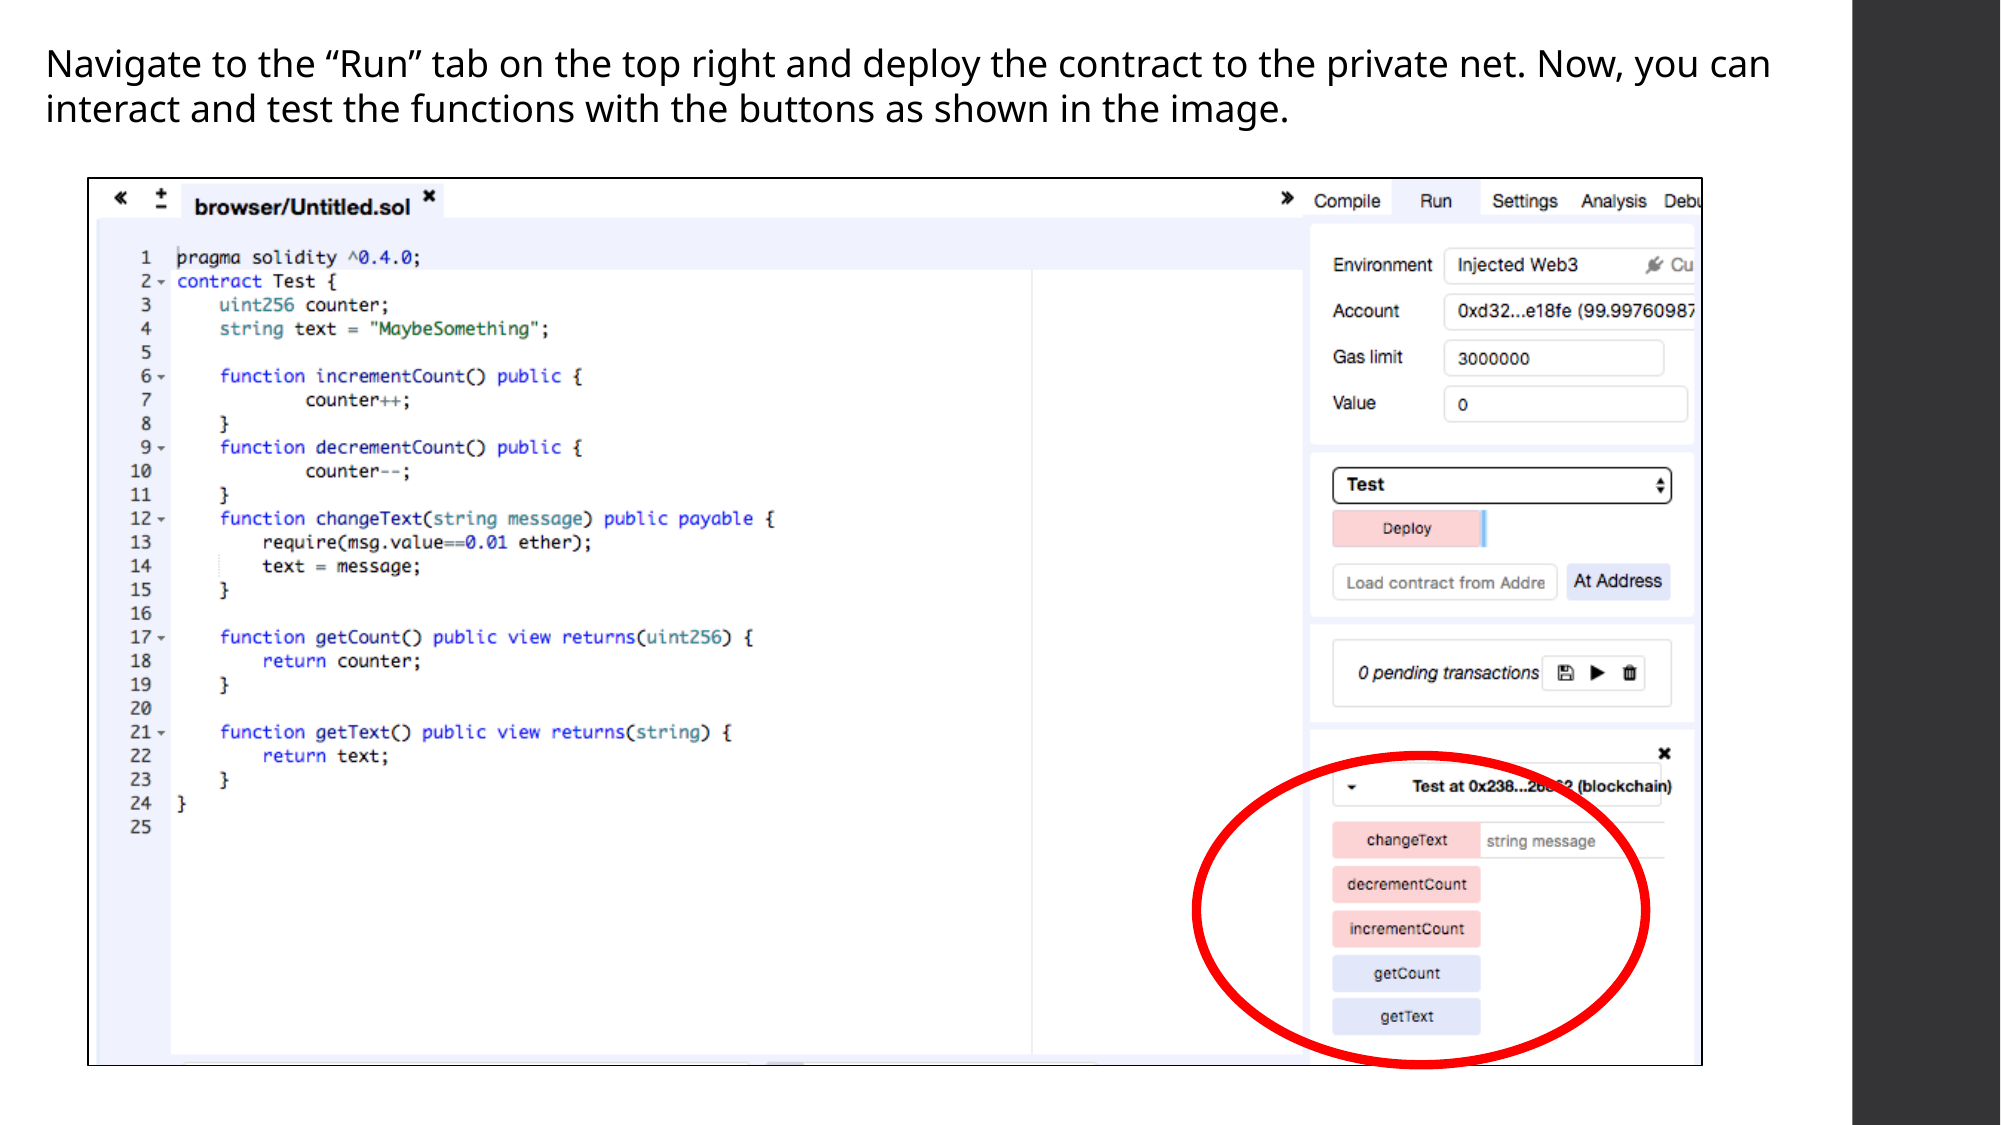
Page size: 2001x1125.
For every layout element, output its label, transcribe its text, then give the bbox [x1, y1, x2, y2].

picture [88, 178, 1702, 1065]
text_box Navigate to the “Run” tab on the top right and deploy the contract to the private net. Now, you can interact and test the functions with the buttons as shown in the image. [30, 32, 1833, 139]
